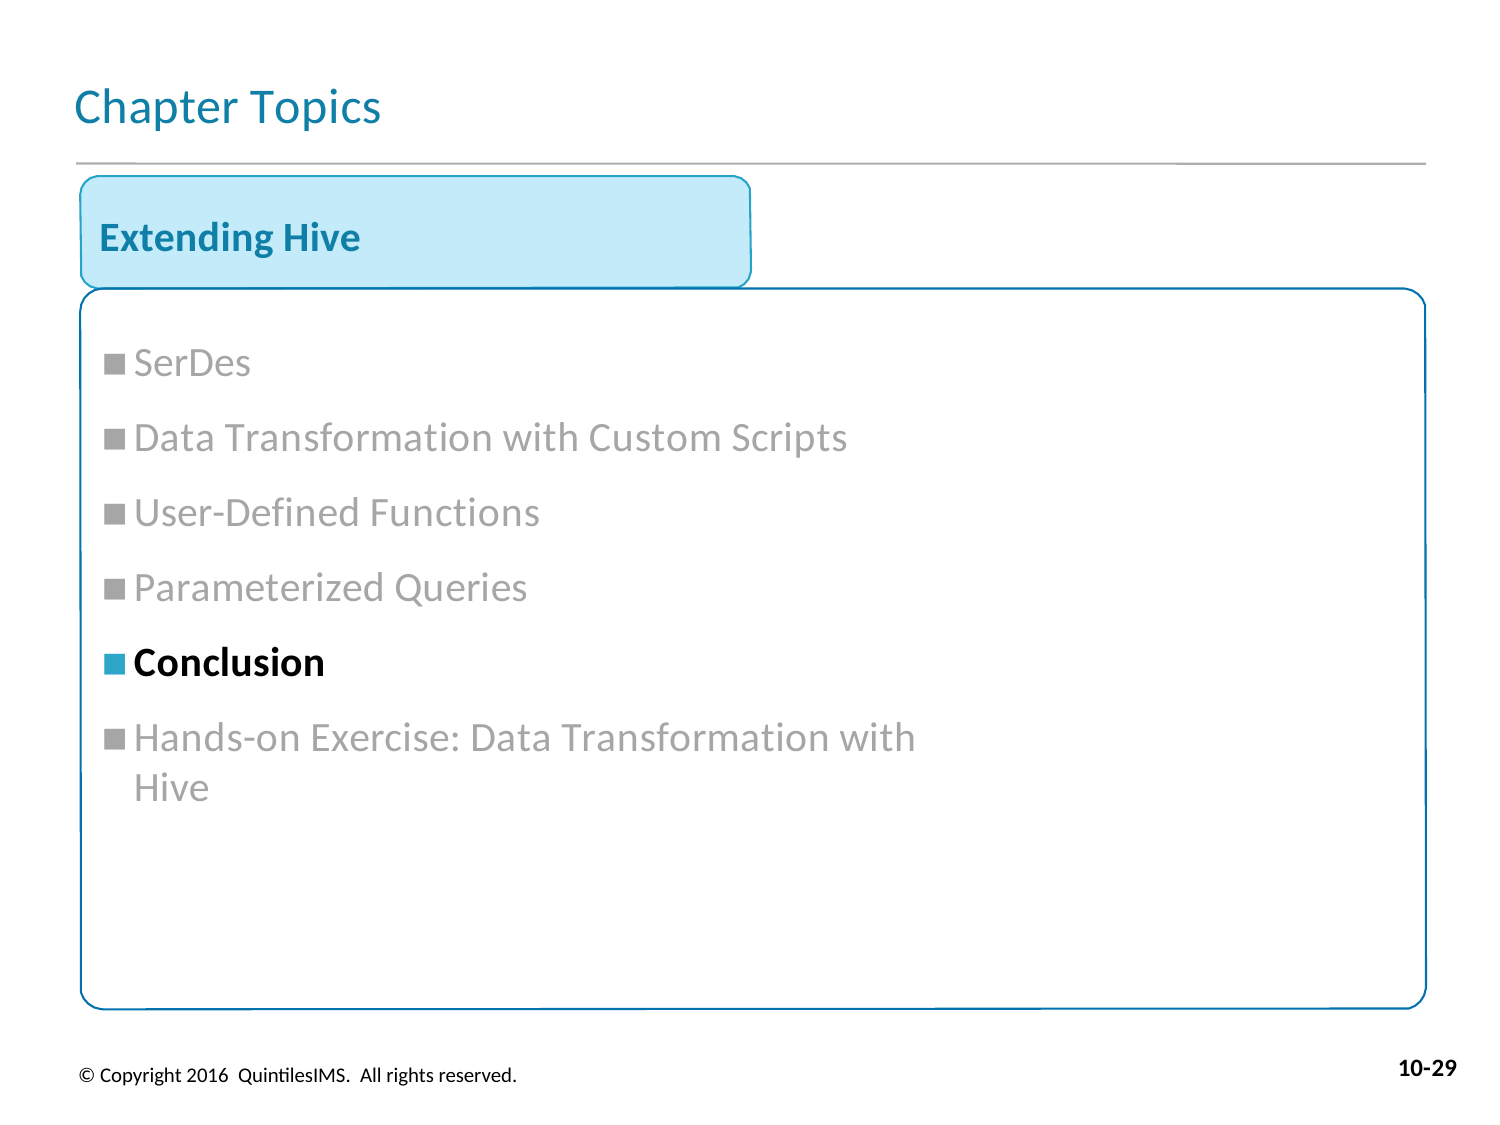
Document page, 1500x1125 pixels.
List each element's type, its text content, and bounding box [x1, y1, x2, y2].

text_box [80, 176, 751, 289]
slide_number 10-29 [1395, 1051, 1461, 1125]
footer © Copyright 2016 QuintilesIMS. All rights reserved. [76, 1061, 1188, 1125]
text_box Extending Hive SerDes Data Transformation with Custom Scripts User-Defined Functions Parameterized Queries Conclusion Hands-on Exercise: Data Transformation with Hive [97, 210, 982, 810]
text_box [80, 288, 1427, 1010]
title Chapter Topics [72, 73, 1428, 262]
